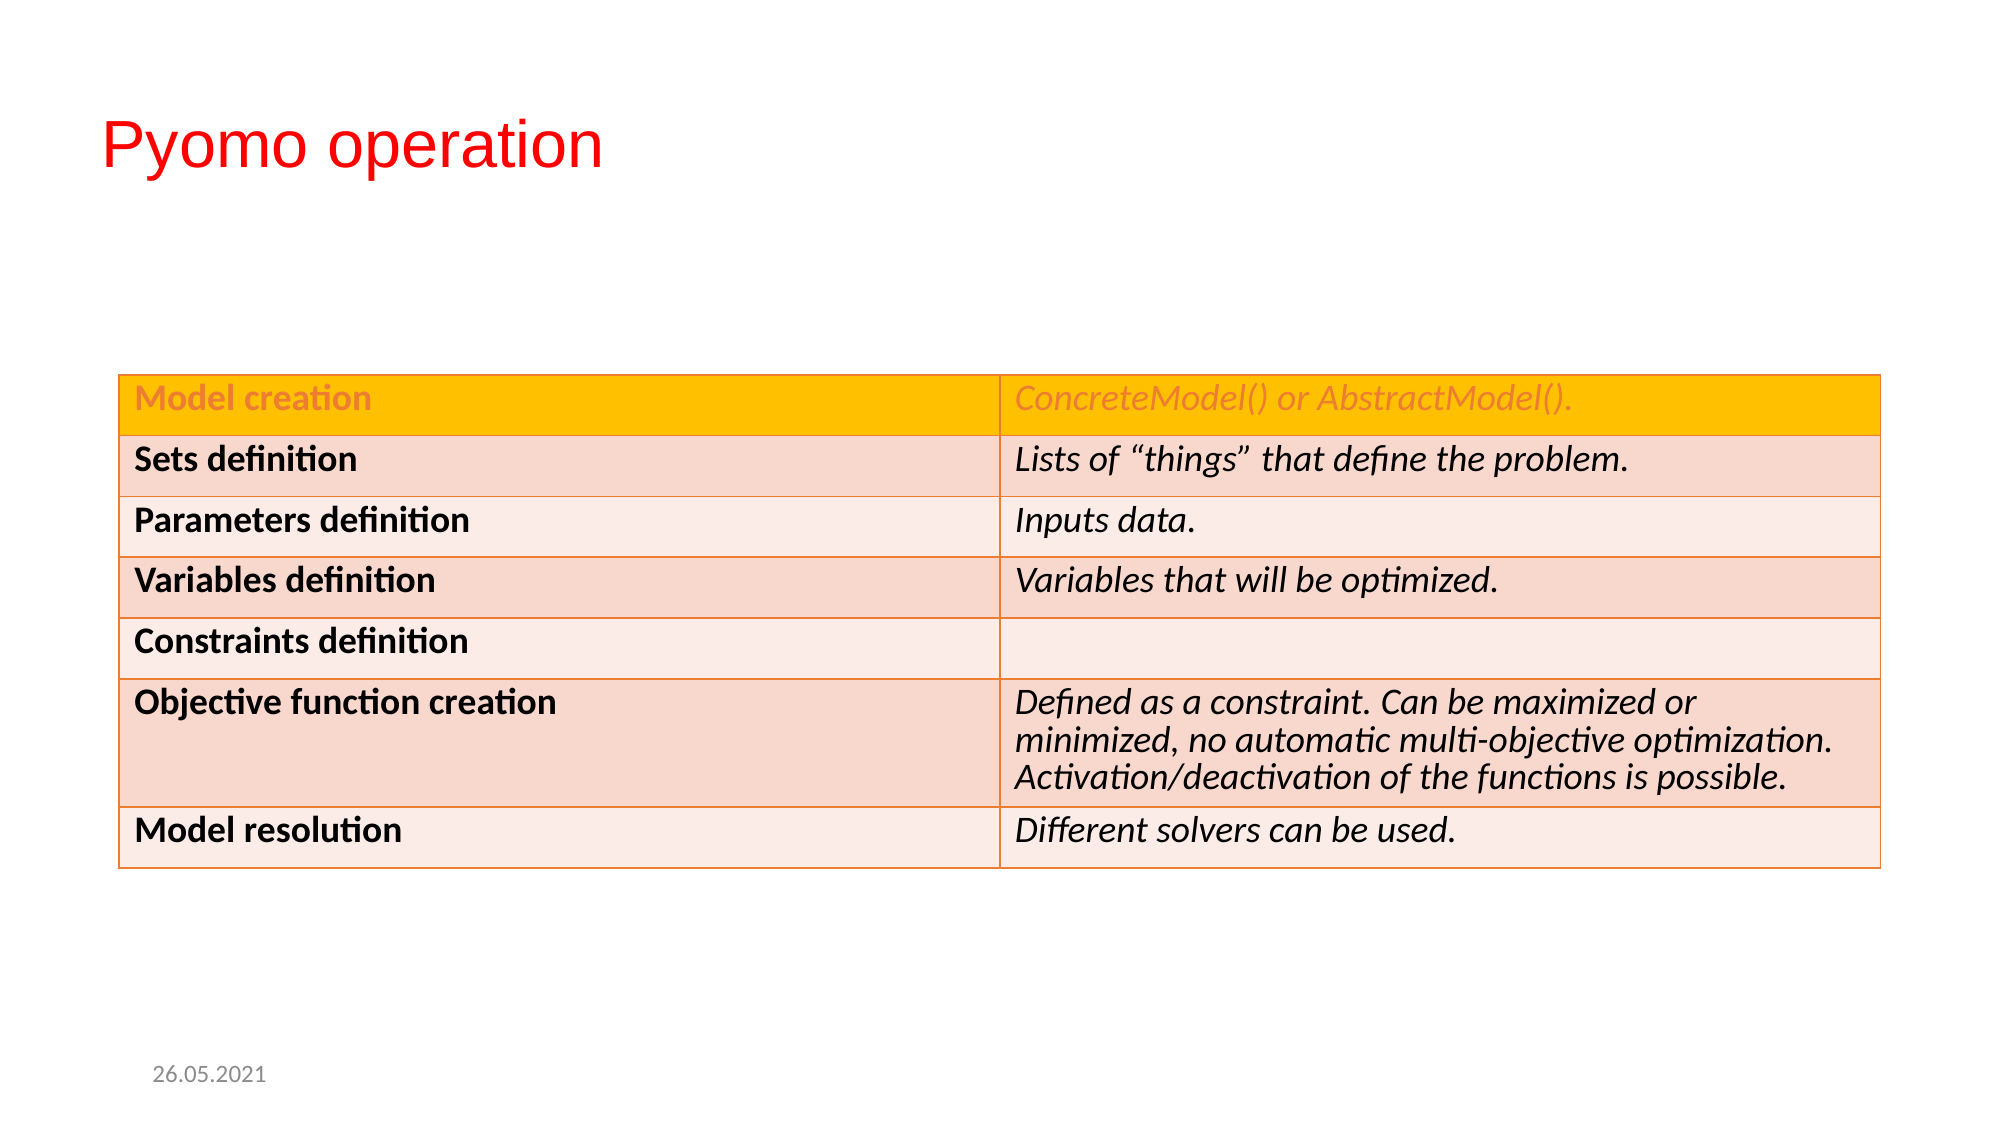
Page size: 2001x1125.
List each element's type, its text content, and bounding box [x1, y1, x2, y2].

table_header Model creation [120, 376, 999, 435]
title Pyomo operation [86, 68, 688, 224]
table_header ConcreteModel() or AbstractModel(). [1001, 376, 1880, 435]
table_cell Variables definition [120, 558, 999, 617]
table_cell Different solvers can be used. [1001, 808, 1880, 867]
table_cell Objective function creation [120, 680, 999, 806]
table_cell Inputs data. [1001, 497, 1880, 556]
table_cell Defined as a constraint. Can be maximized or minimized, no automatic multi-objective optimization. Activation/deactivation of the functions is possible. [1001, 680, 1880, 806]
table_cell Constraints definition [120, 619, 999, 678]
table_cell [1001, 619, 1880, 678]
table_cell Lists of “things” that define the problem. [1001, 436, 1880, 496]
table_cell Parameters definition [120, 497, 999, 556]
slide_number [137, 1042, 588, 1103]
table_cell Sets definition [120, 436, 999, 496]
table_cell Model resolution [120, 808, 999, 867]
table_cell Variables that will be optimized. [1001, 558, 1880, 617]
